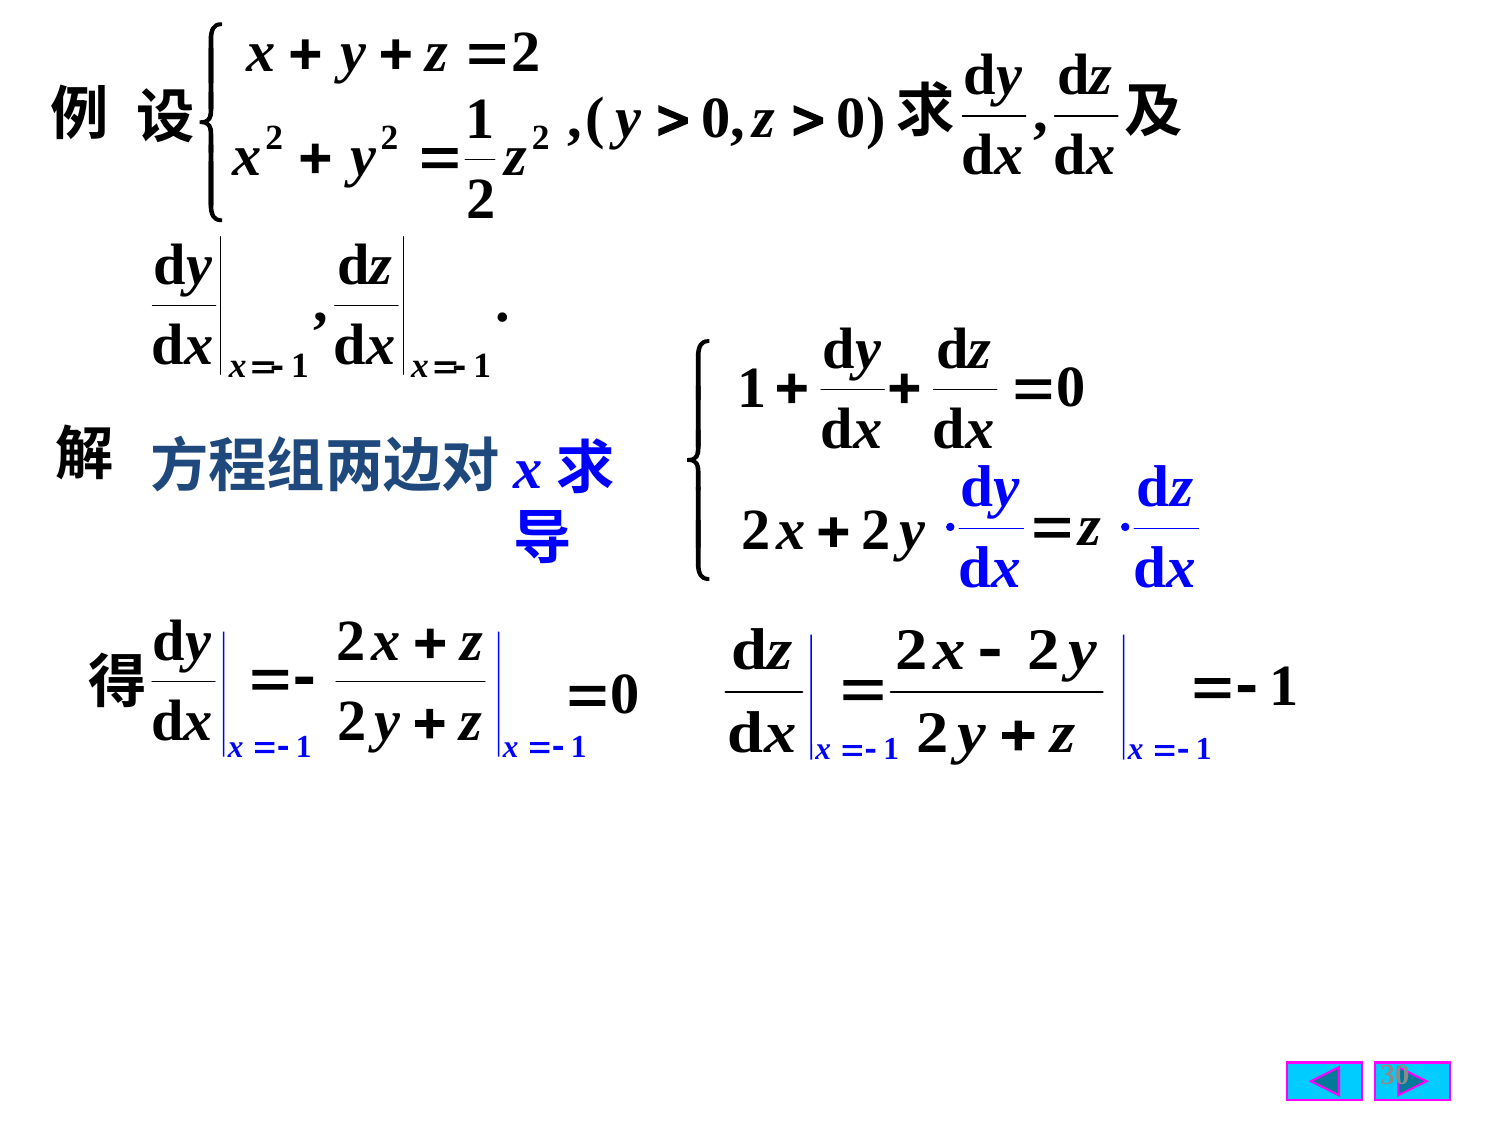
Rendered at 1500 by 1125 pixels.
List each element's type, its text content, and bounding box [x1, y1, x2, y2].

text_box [147, 609, 490, 760]
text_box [1123, 634, 1212, 763]
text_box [714, 609, 1114, 777]
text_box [812, 503, 927, 569]
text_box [135, 18, 888, 226]
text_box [1107, 455, 1202, 594]
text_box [883, 317, 1004, 456]
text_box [560, 666, 643, 720]
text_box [738, 503, 810, 556]
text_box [894, 43, 1187, 182]
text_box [498, 631, 587, 760]
text_box 方程组两边对 [135, 420, 524, 506]
text_box 得 [73, 636, 142, 722]
text_box 解 [41, 408, 156, 494]
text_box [1006, 360, 1089, 413]
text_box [749, 361, 766, 412]
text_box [147, 231, 513, 384]
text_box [771, 317, 882, 456]
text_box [1185, 659, 1299, 710]
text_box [1025, 513, 1108, 556]
text_box 例 [35, 69, 130, 154]
slide_number 30 [1074, 1042, 1425, 1103]
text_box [810, 634, 899, 763]
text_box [932, 455, 1027, 594]
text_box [223, 631, 312, 760]
text_box x求导 [498, 423, 675, 578]
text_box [680, 335, 744, 585]
